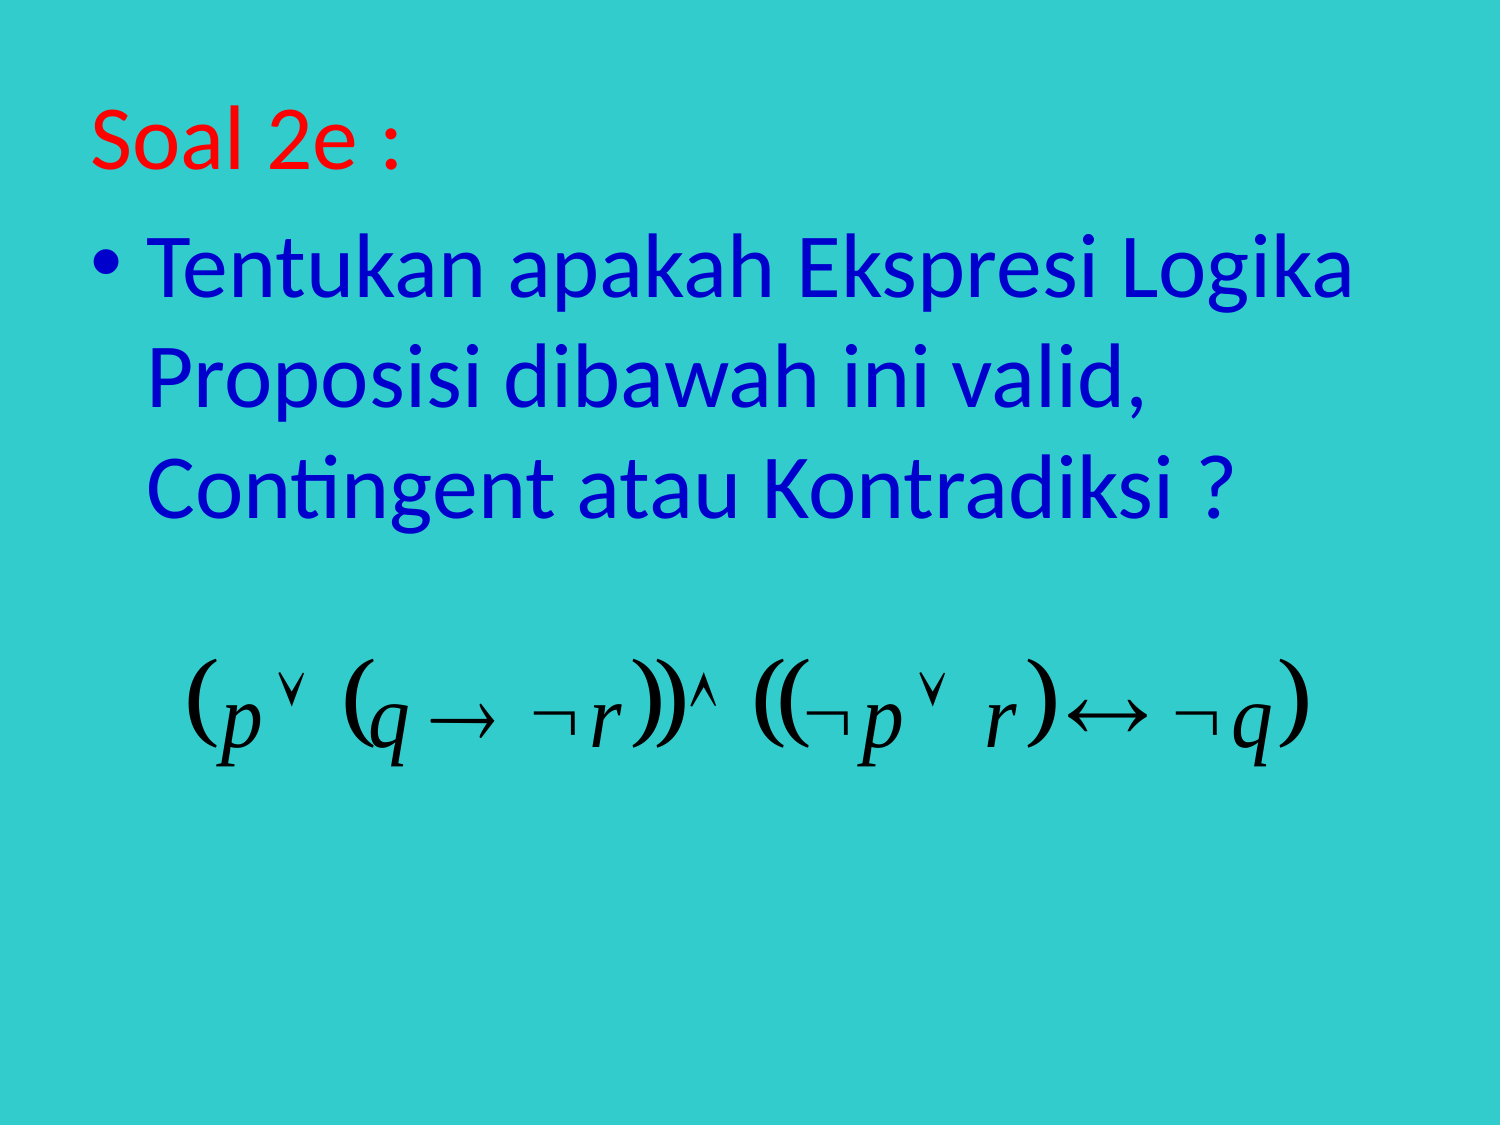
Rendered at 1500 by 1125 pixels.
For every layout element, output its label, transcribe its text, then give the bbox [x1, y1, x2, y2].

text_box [173, 656, 1316, 786]
text_box Soal 2e : Tentukan apakah Ekspresi Logika Proposisi dibawah ini valid, Contingent atau Kontradiksi ? [74, 70, 1425, 914]
